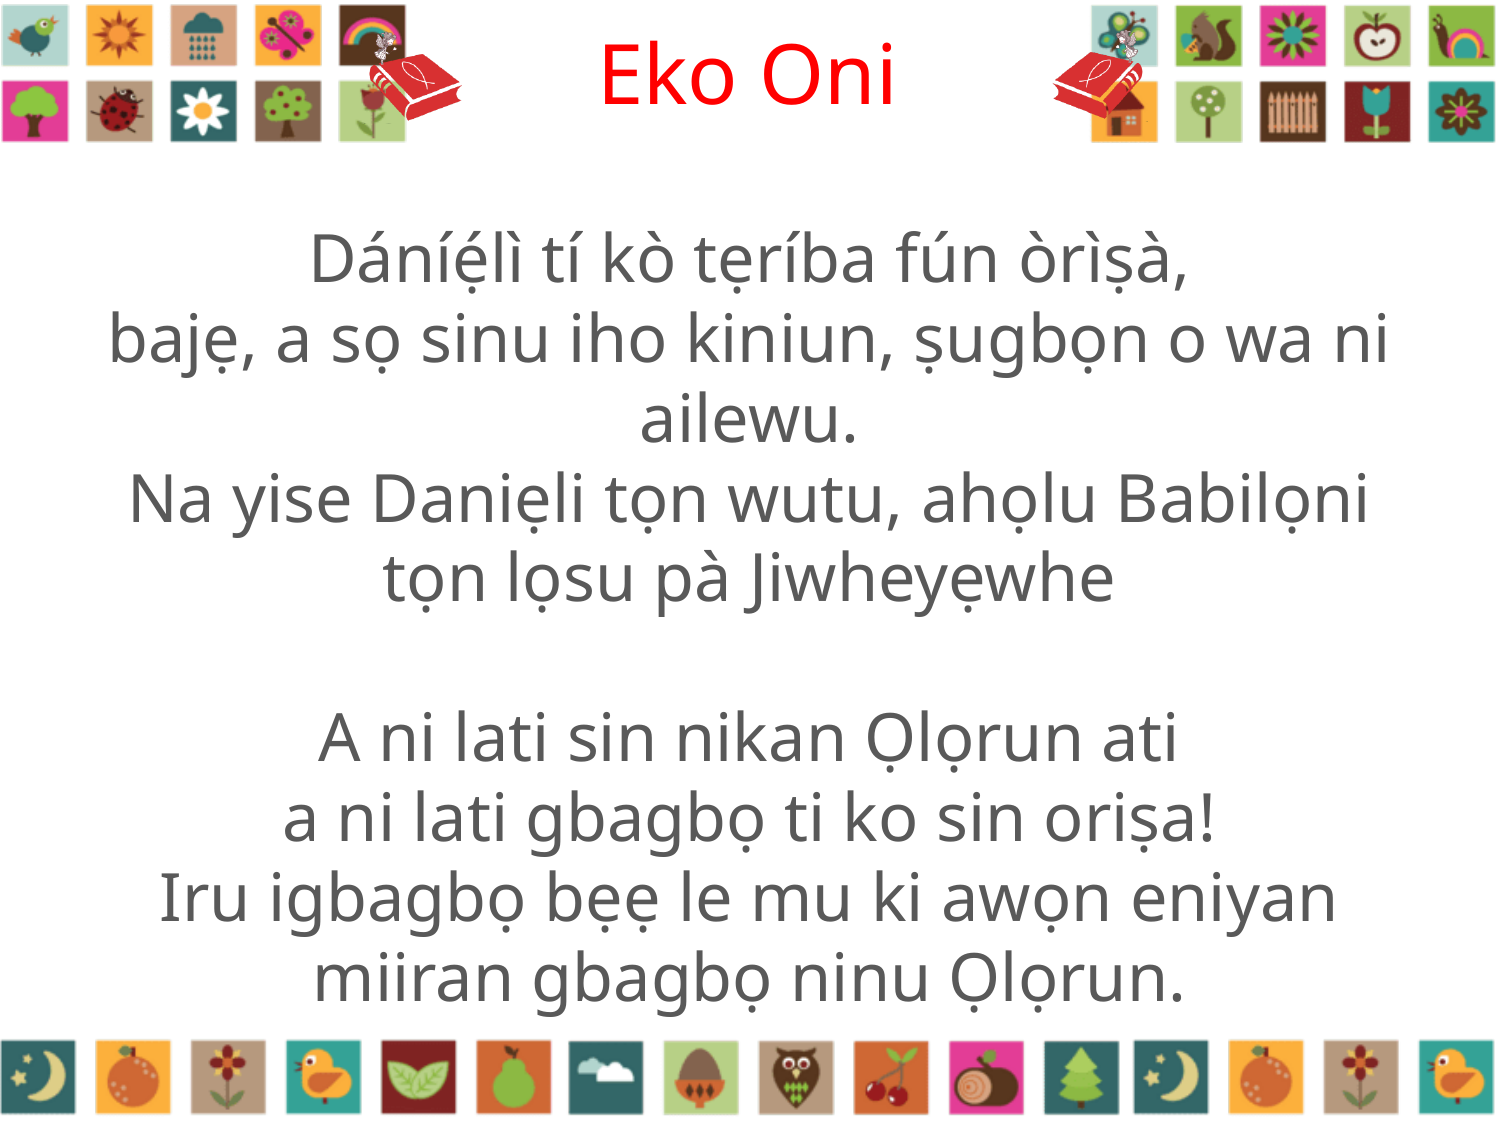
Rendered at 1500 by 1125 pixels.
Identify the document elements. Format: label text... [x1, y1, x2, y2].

picture [1021, 3, 1500, 150]
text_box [0, 1028, 1500, 1118]
text_box Eko Oni [425, 13, 1022, 129]
picture [0, 3, 494, 150]
text_box Dáníẹ́lì tí kò tẹríba fún òrìṣà, bajẹ, a sọ sinu iho kiniun, ṣugbọn o wa ni ailewu. Na yise Daniẹli tọn wutu, ahọlu Babilọni tọn lọsu pà Jiwheyẹwhe A ni lati sin nikan Ọlọrun ati a ni lati gbagbọ ti ko sin oriṣa! Iru igbagbọ bẹẹ le mu ki awọn eniyan miiran gbagbọ ninu Ọlọrun. [76, 208, 1424, 1023]
